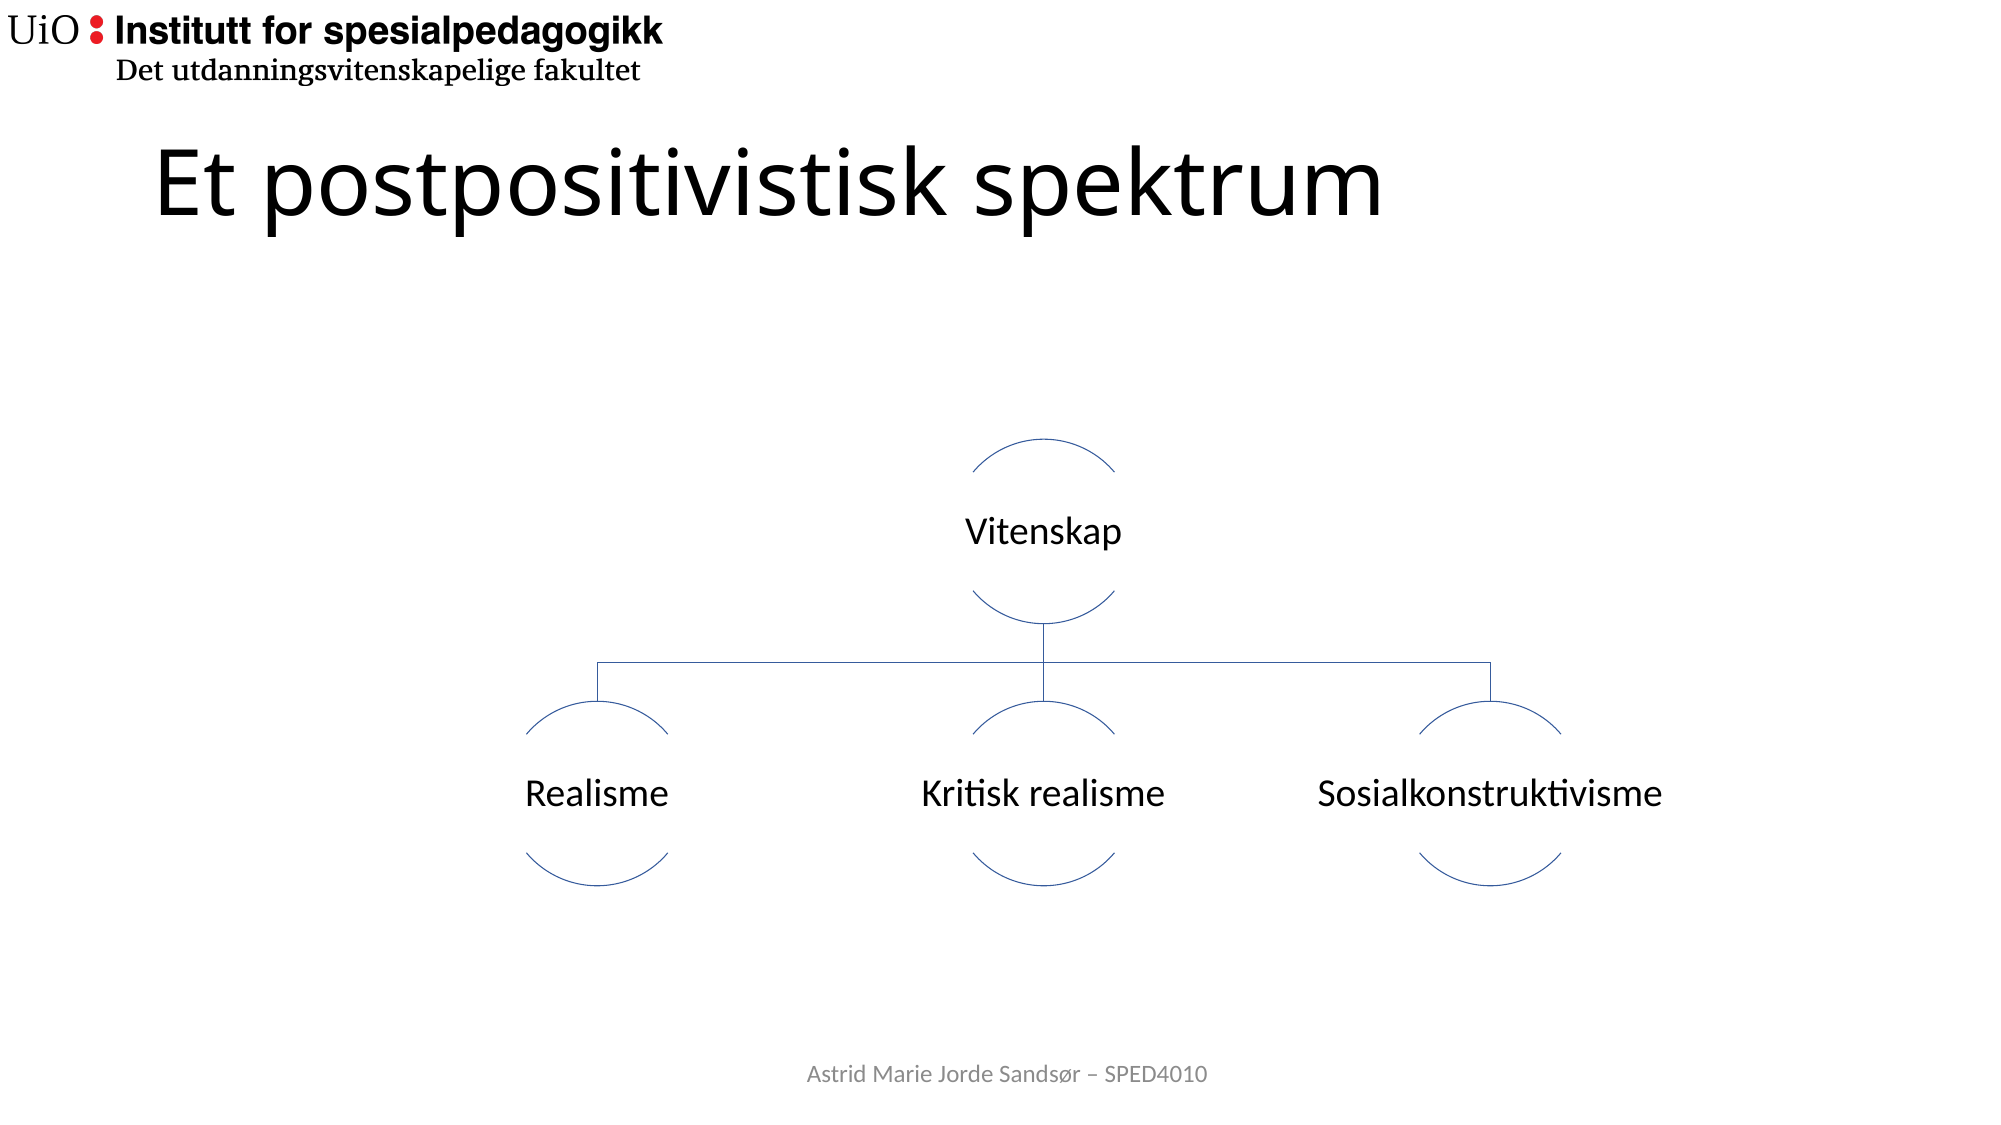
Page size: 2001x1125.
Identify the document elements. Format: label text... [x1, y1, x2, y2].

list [412, 324, 1675, 1000]
picture [8, 15, 663, 86]
footer Astrid Marie Jorde Sandsør – SPED4010 [369, 1042, 1646, 1103]
title Et postpositivistisk spektrum [137, 94, 1863, 278]
